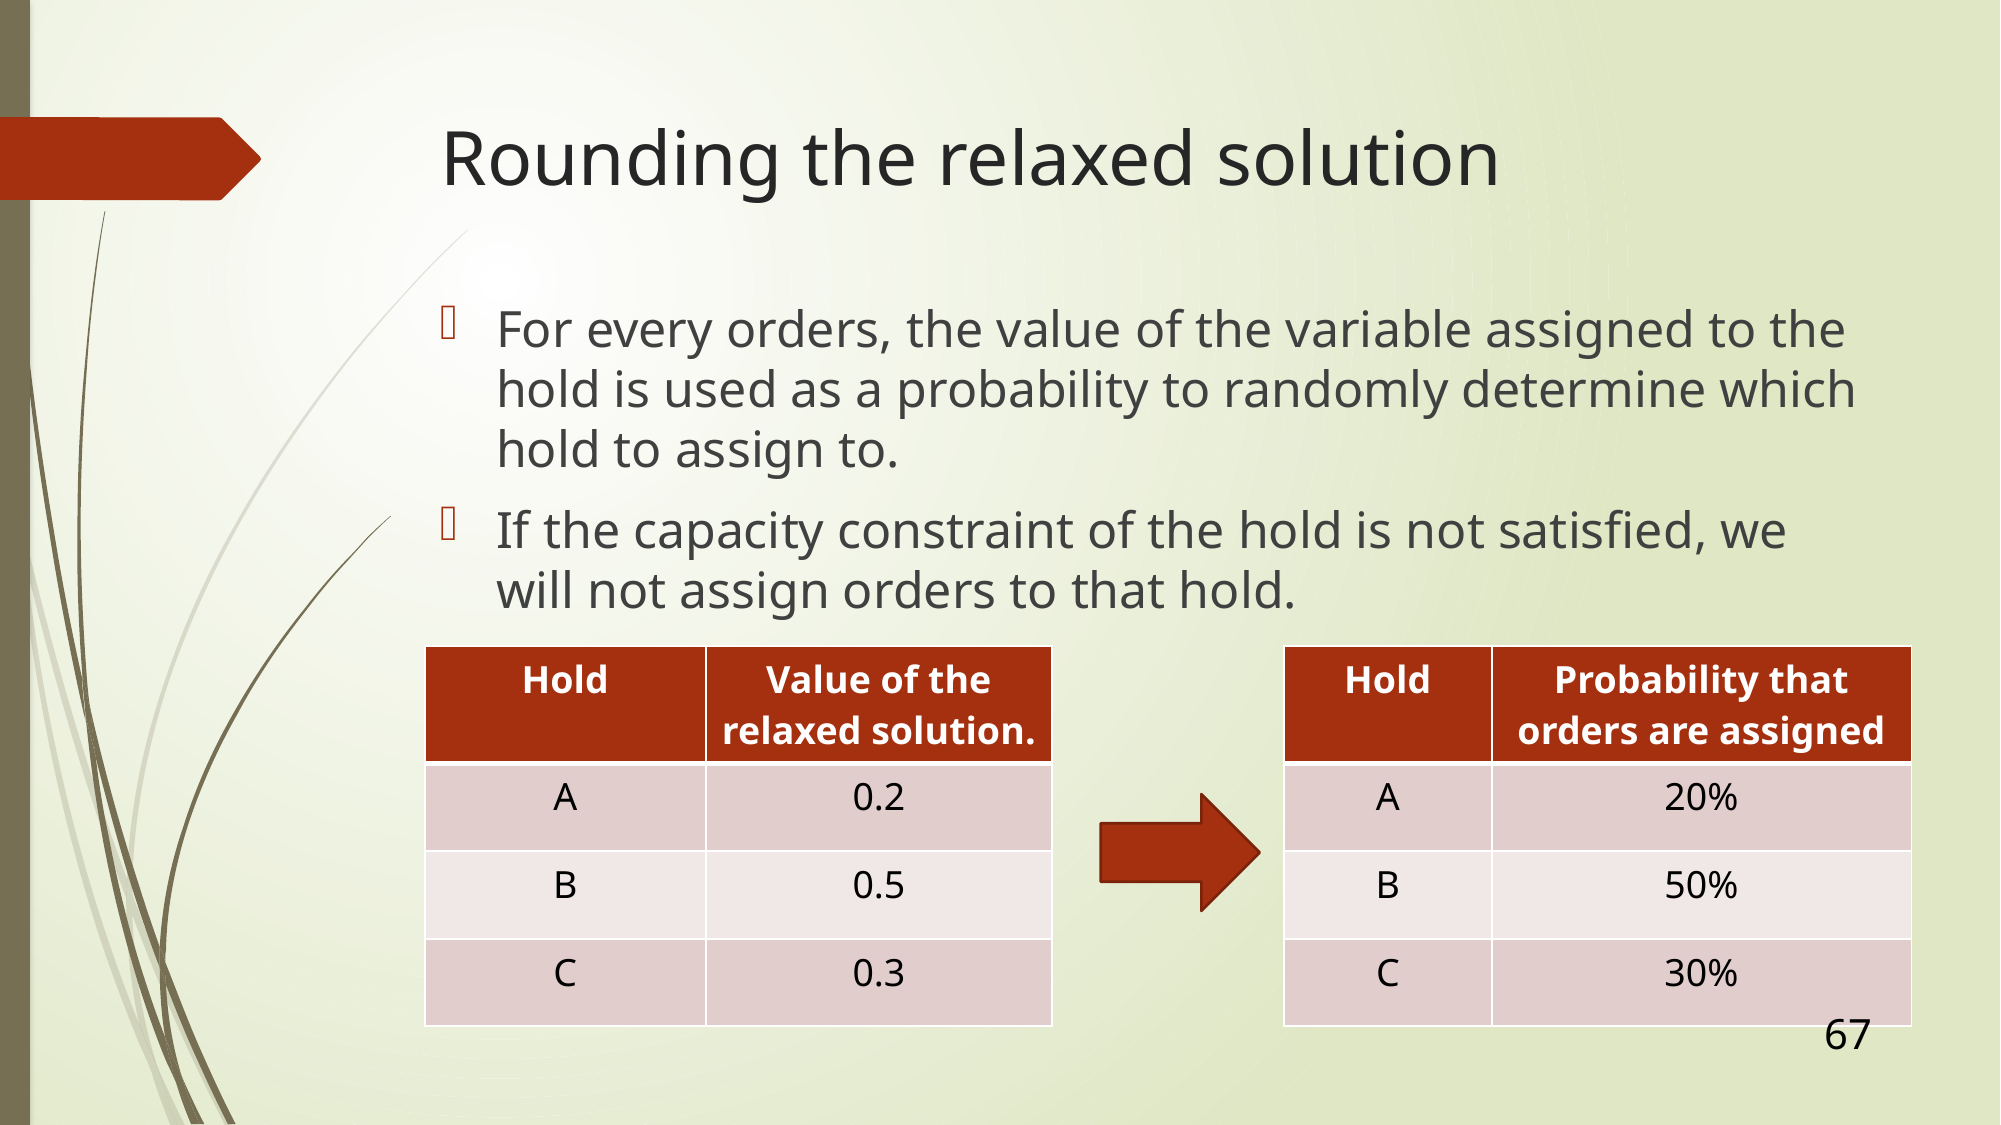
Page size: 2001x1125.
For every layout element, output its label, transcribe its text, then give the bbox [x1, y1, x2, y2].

table_cell 0.5 [707, 852, 1051, 938]
table_cell A [1285, 766, 1491, 850]
table_cell C [426, 940, 705, 1025]
table_cell B [1285, 852, 1491, 938]
table_header Hold [1285, 647, 1491, 761]
table_cell 30% [1493, 940, 1911, 1025]
text_box [1099, 792, 1261, 913]
table_header Probability that orders are assigned [1493, 647, 1911, 761]
table_cell 0.2 [707, 766, 1051, 850]
table_cell 20% [1493, 766, 1911, 850]
table_cell A [426, 766, 705, 850]
table_cell 50% [1493, 852, 1911, 938]
title Rounding the relaxed solution [425, 102, 1888, 290]
table_cell 0.3 [707, 940, 1051, 1025]
slide_number 67 [1759, 1006, 1888, 1066]
table_header Hold [426, 647, 705, 761]
table_cell C [1285, 940, 1491, 1025]
table_cell B [426, 852, 705, 938]
table_header Value of the relaxed solution. [707, 647, 1051, 761]
list For every orders, the value of the variable assigned to the hold is used as a probability to randomly determine which hold to assign to. If the capacity constraint of the hold is not satisfied, we will not assign orders to that hold. [424, 290, 1888, 1042]
